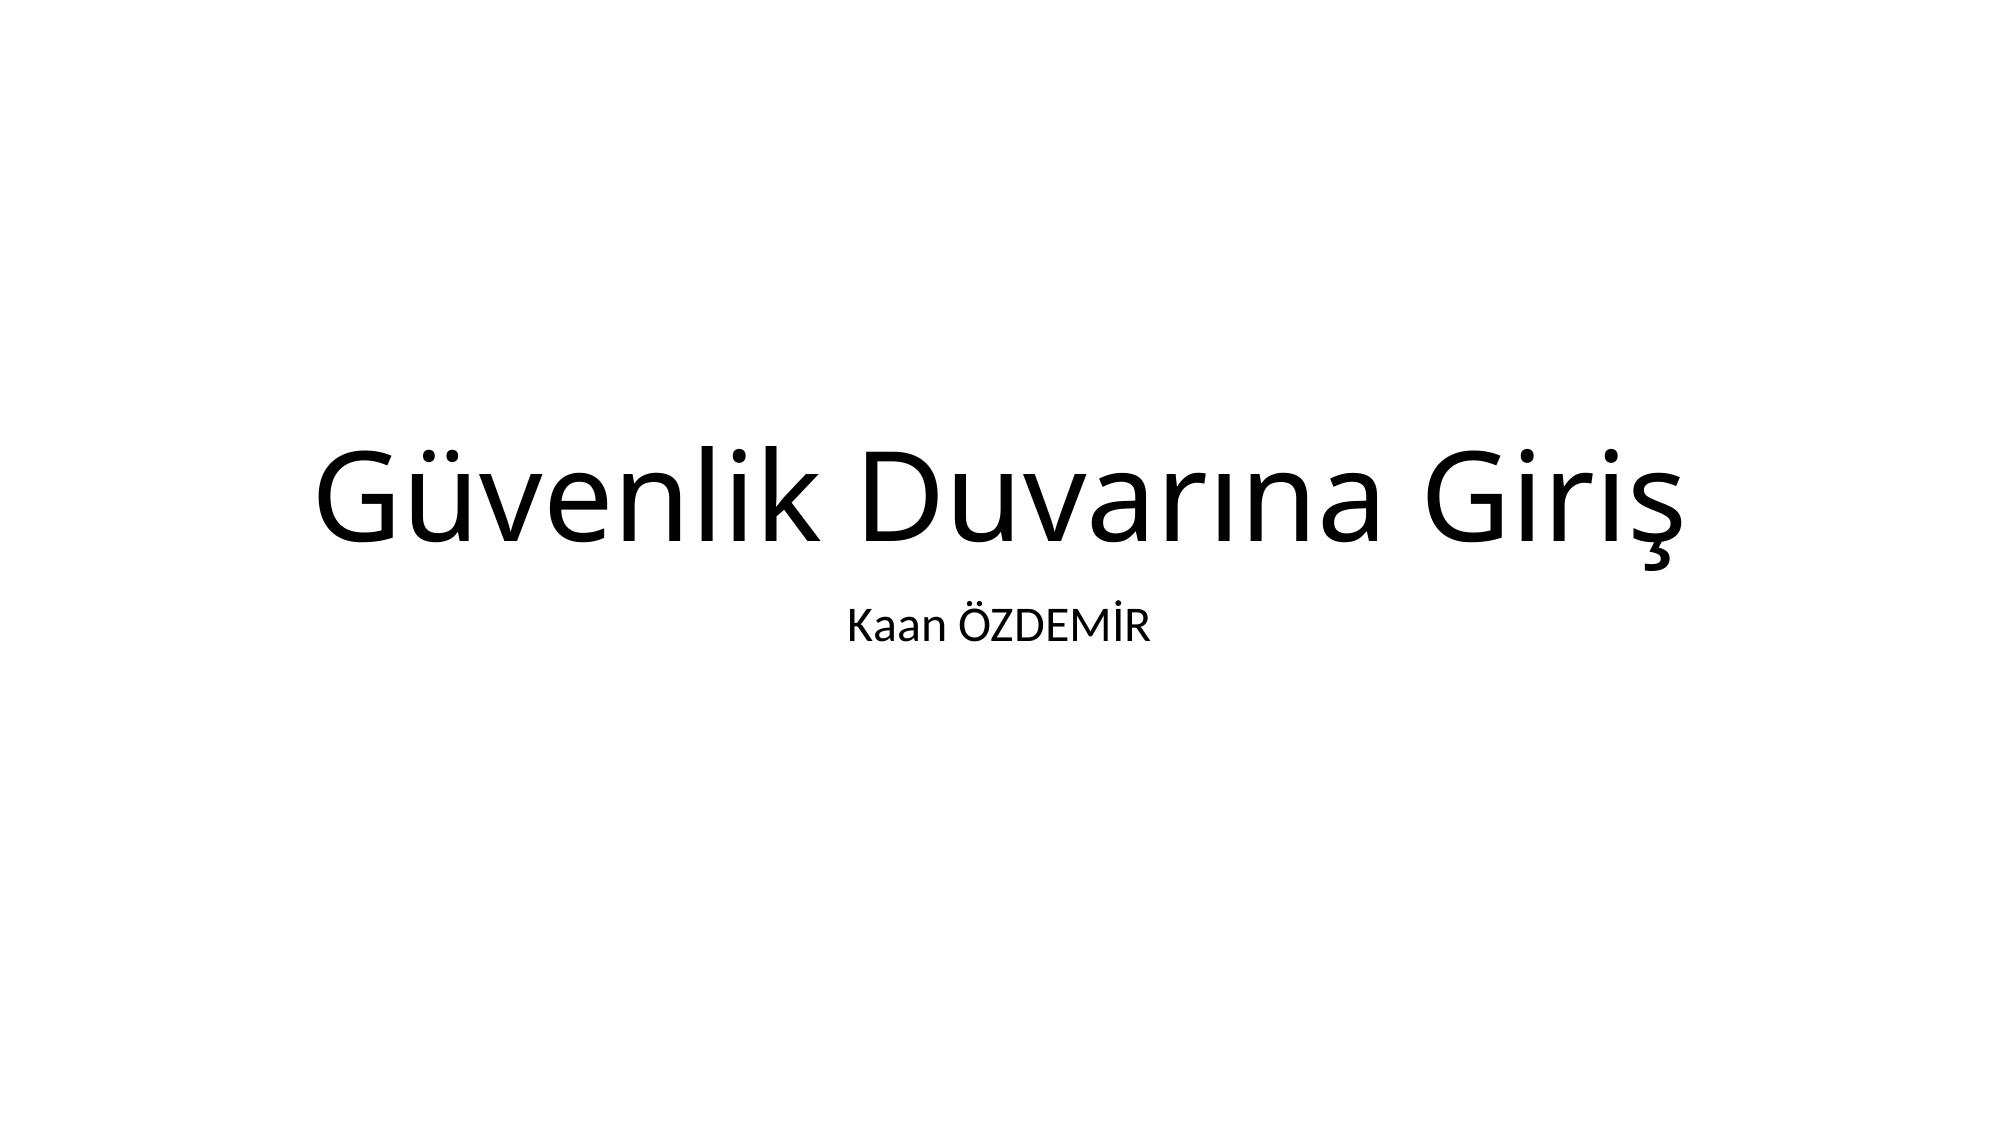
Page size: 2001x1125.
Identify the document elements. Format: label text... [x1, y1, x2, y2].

title Güvenlik Duvarına Giriş [249, 184, 1750, 576]
subtitle Kaan ÖZDEMİR [249, 590, 1750, 863]
